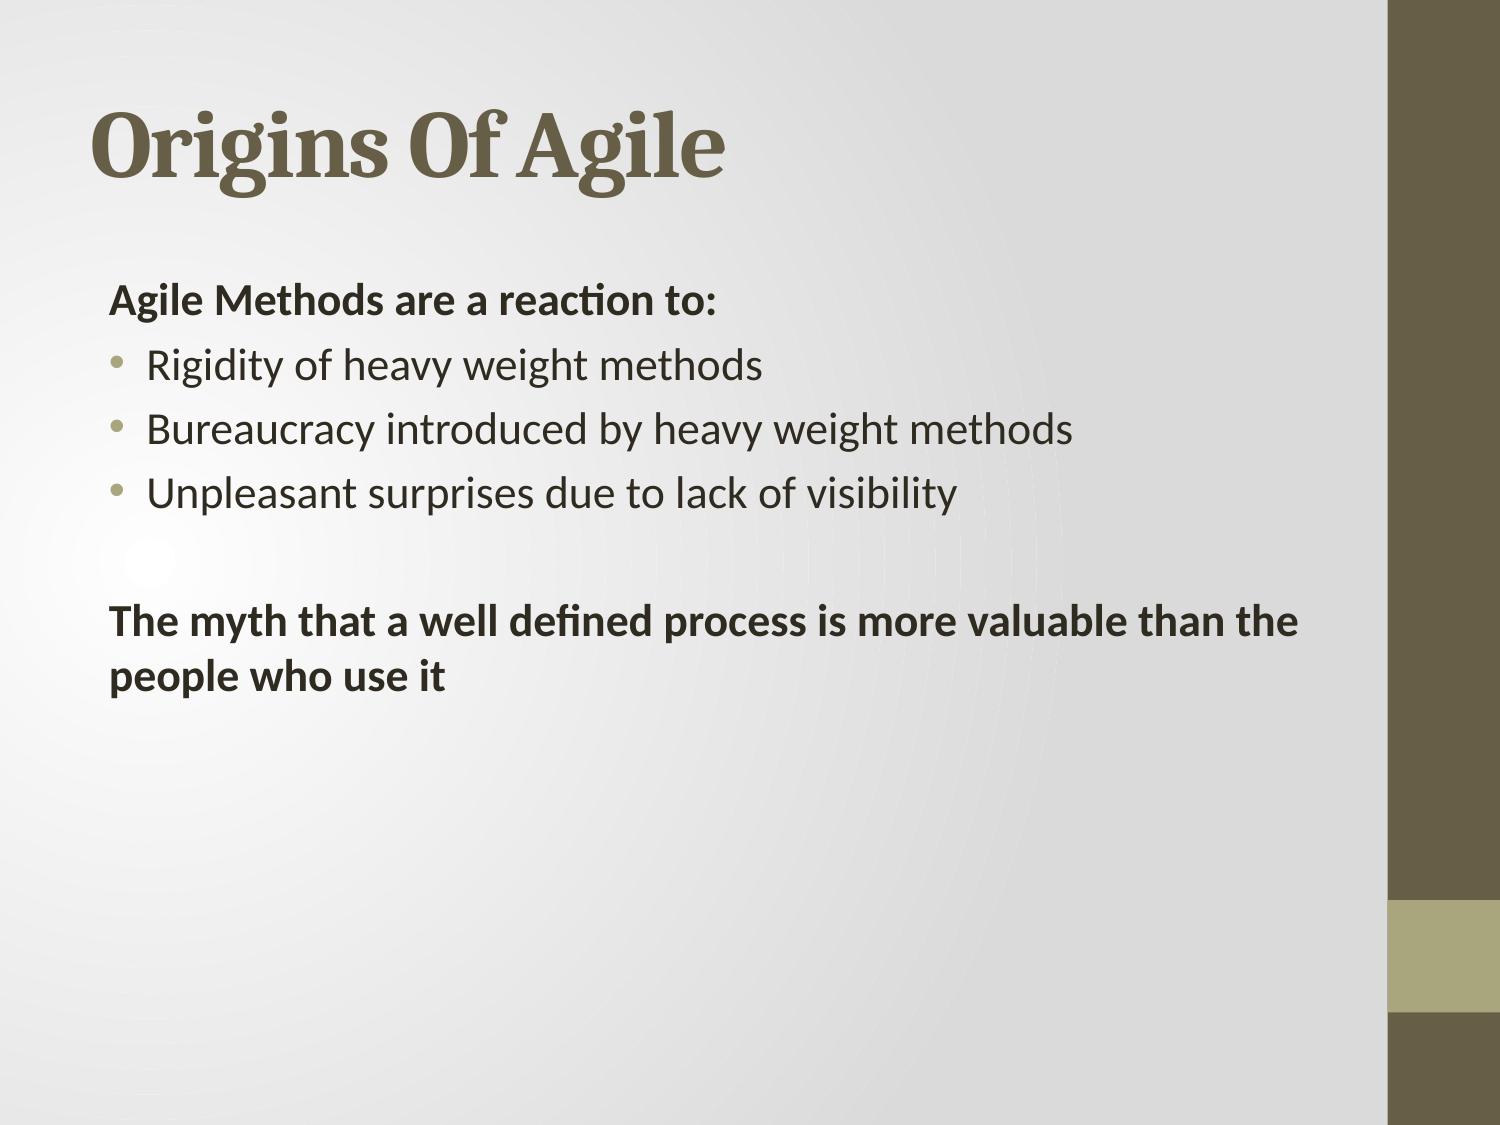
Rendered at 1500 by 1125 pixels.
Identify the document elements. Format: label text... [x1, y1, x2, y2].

list Agile Methods are a reaction to: Rigidity of heavy weight methods Bureaucracy introduced by heavy weight methods Unpleasant surprises due to lack of visibility The myth that a well defined process is more valuable than the people who use it [75, 262, 1325, 1050]
title Origins Of Agile [75, 45, 1325, 233]
